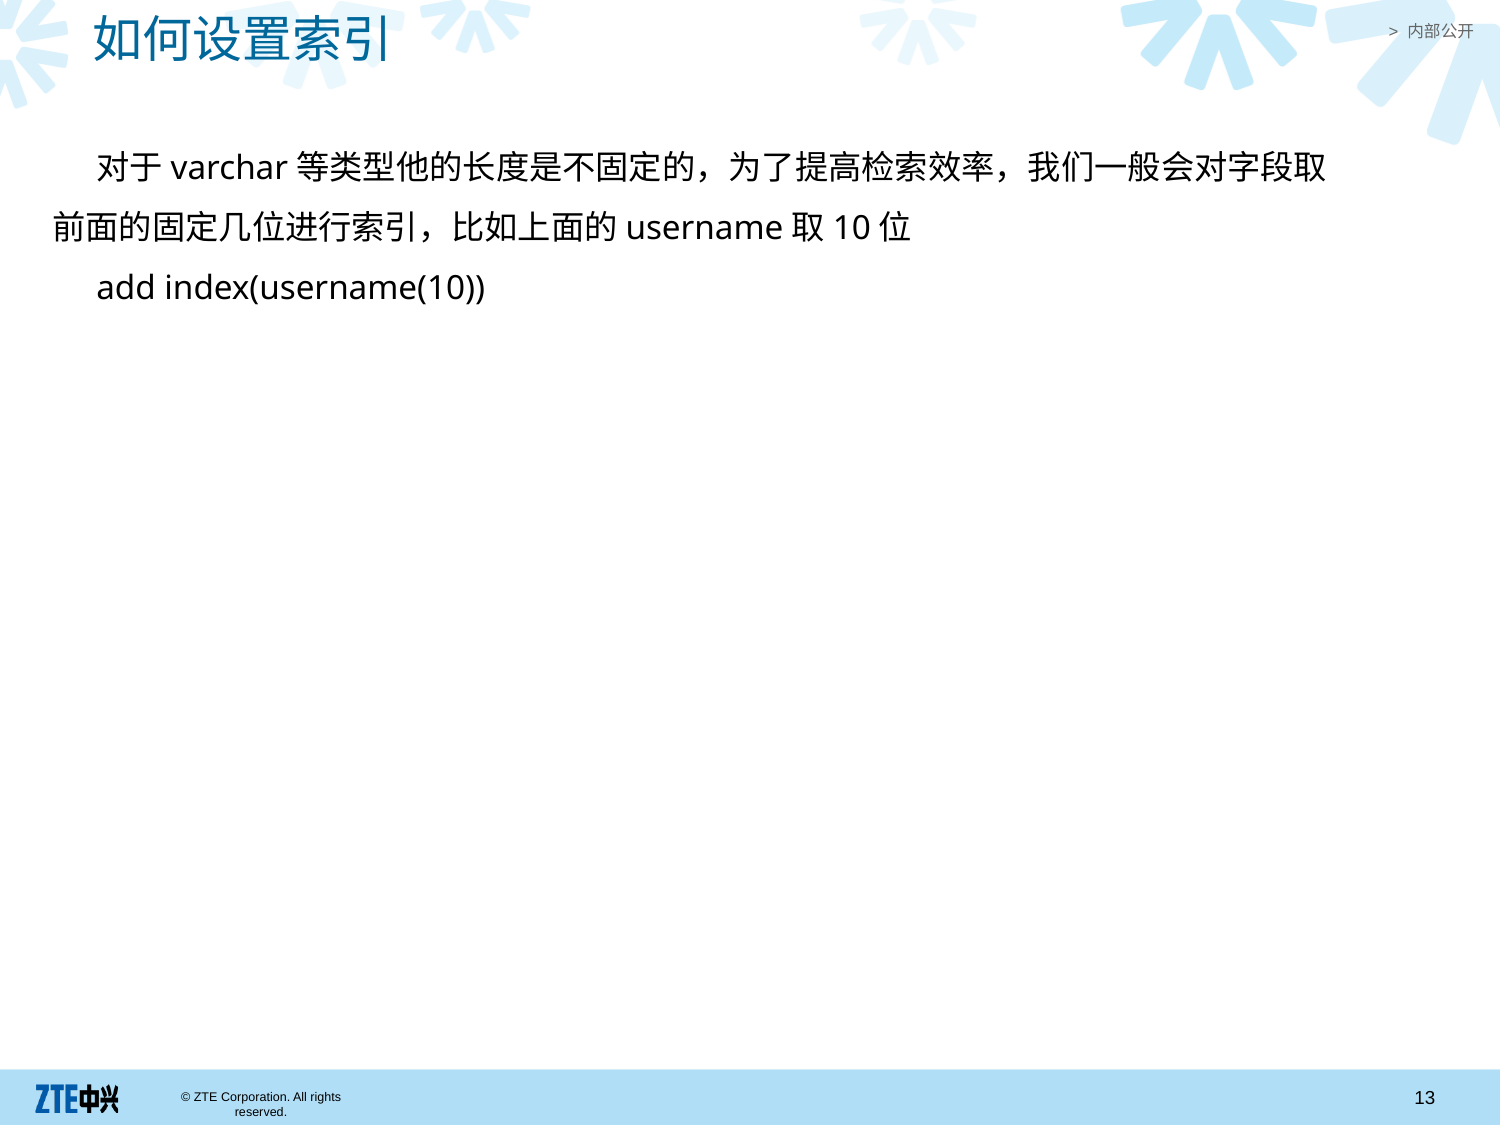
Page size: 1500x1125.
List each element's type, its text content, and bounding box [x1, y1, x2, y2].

text_box 对于varchar等类型他的长度是不固定的，为了提高检索效率，我们一般会对字段取前面的固定几位进行索引，比如上面的username取10位 add index(username(10)) [37, 119, 1363, 314]
text_box 如何设置索引 [77, 0, 408, 75]
slide_number 13 [1362, 1067, 1488, 1125]
picture [0, 0, 1500, 1125]
